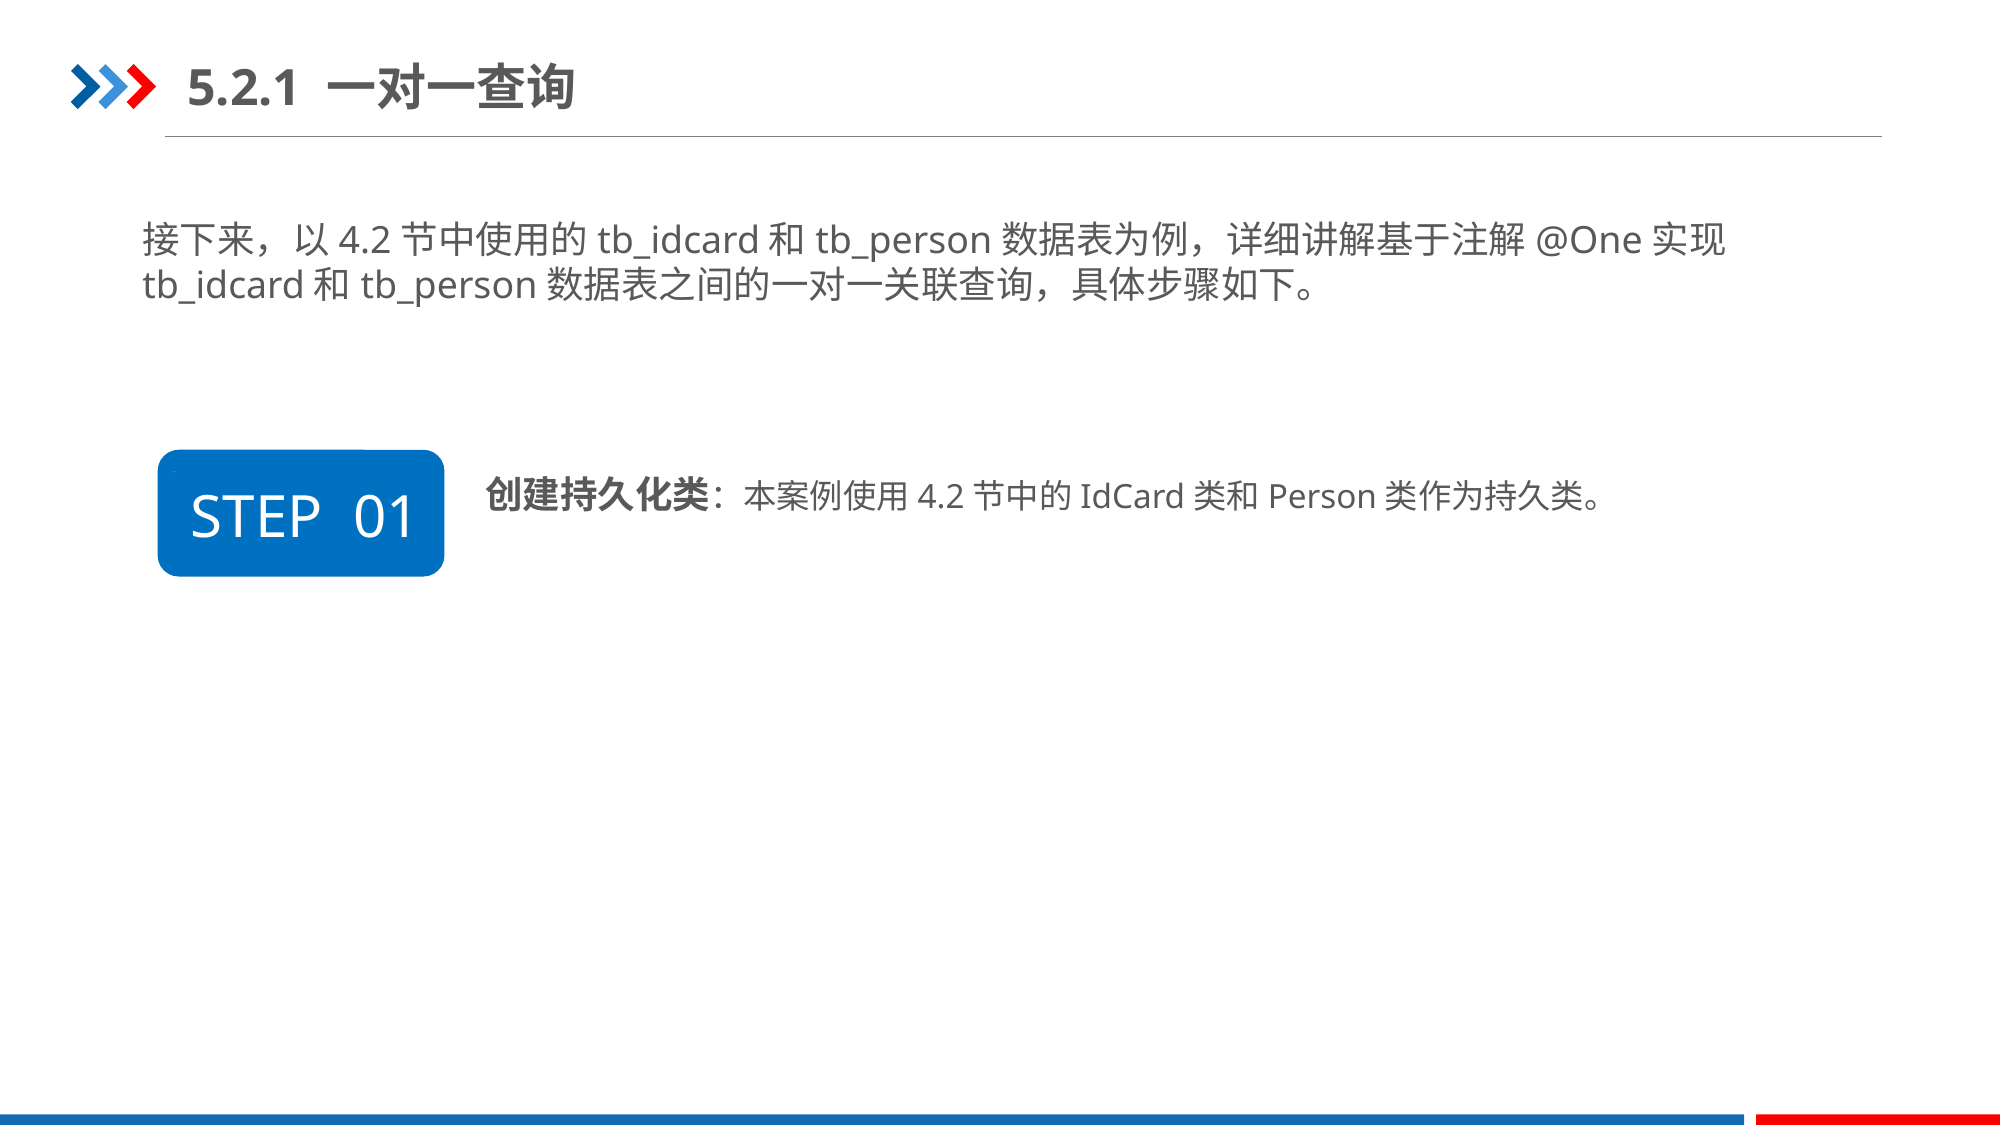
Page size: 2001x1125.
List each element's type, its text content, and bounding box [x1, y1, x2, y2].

text_box 创建持久化类：本案例使用4.2节中的IdCard类和Person类作为持久类。 [470, 441, 1612, 524]
text_box 接下来，以4.2节中使用的tb_idcard和tb_person数据表为例，详细讲解基于注解@One实现 tb_idcard和tb_person数据表之间的一对一关联查询，具体步骤如下。 [127, 208, 1742, 314]
text_box 5.2.1 一对一查询 [187, 43, 673, 127]
text_box STEP 01 [172, 472, 439, 557]
text_box [156, 448, 446, 578]
